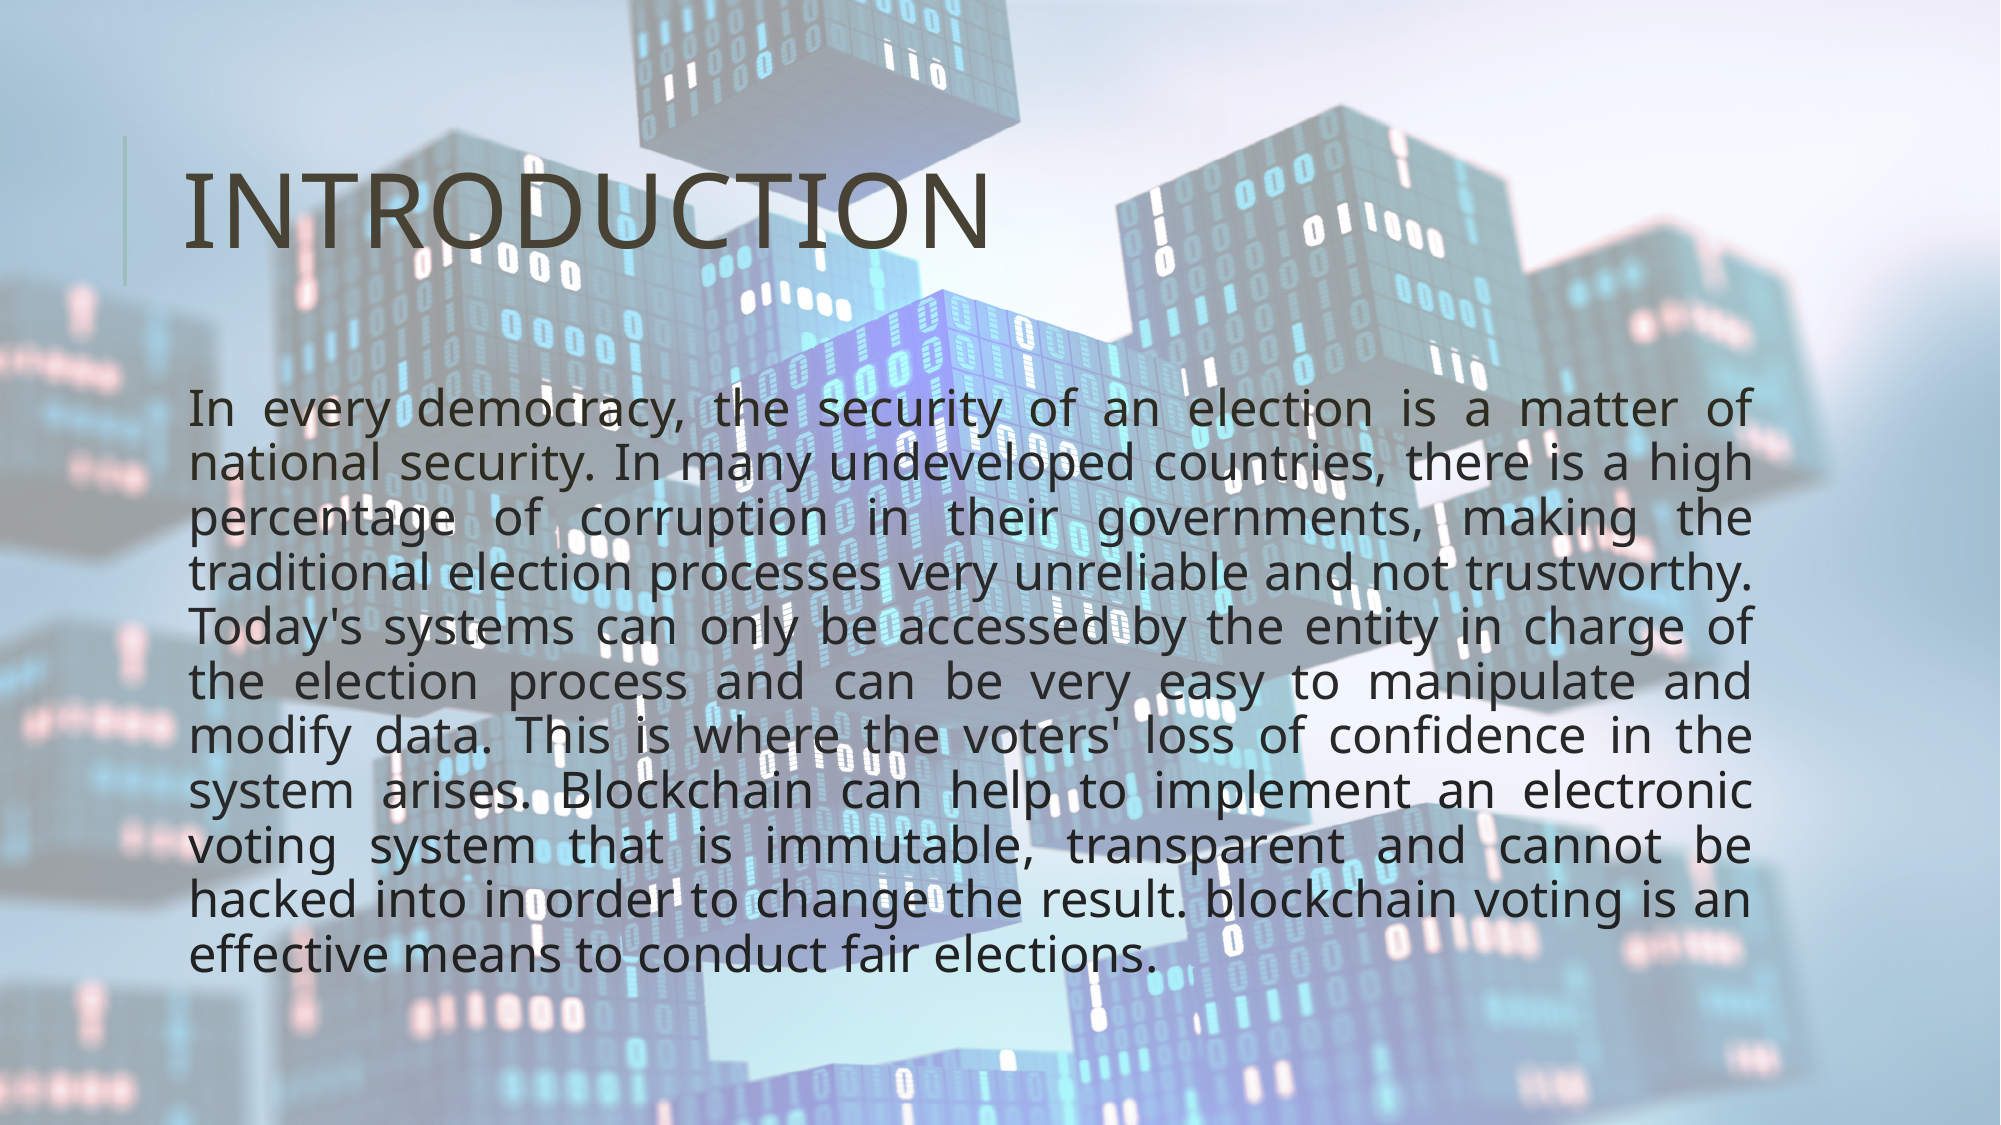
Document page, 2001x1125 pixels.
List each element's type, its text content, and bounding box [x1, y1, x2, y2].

list In every democracy, the security of an election is a matter of national security. In many undeveloped countries, there is a high percentage of corruption in their governments, making the traditional election processes very unreliable and not trustworthy. Today's systems can only be accessed by the entity in charge of the election process and can be very easy to manipulate and modify data. This is where the voters' loss of confidence in the system arises. Blockchain can help to implement an electronic voting system that is immutable, transparent and cannot be hacked into in order to change the result. blockchain voting is an effective means to conduct fair elections. [168, 375, 1763, 1035]
title Introduction [168, 96, 1763, 342]
